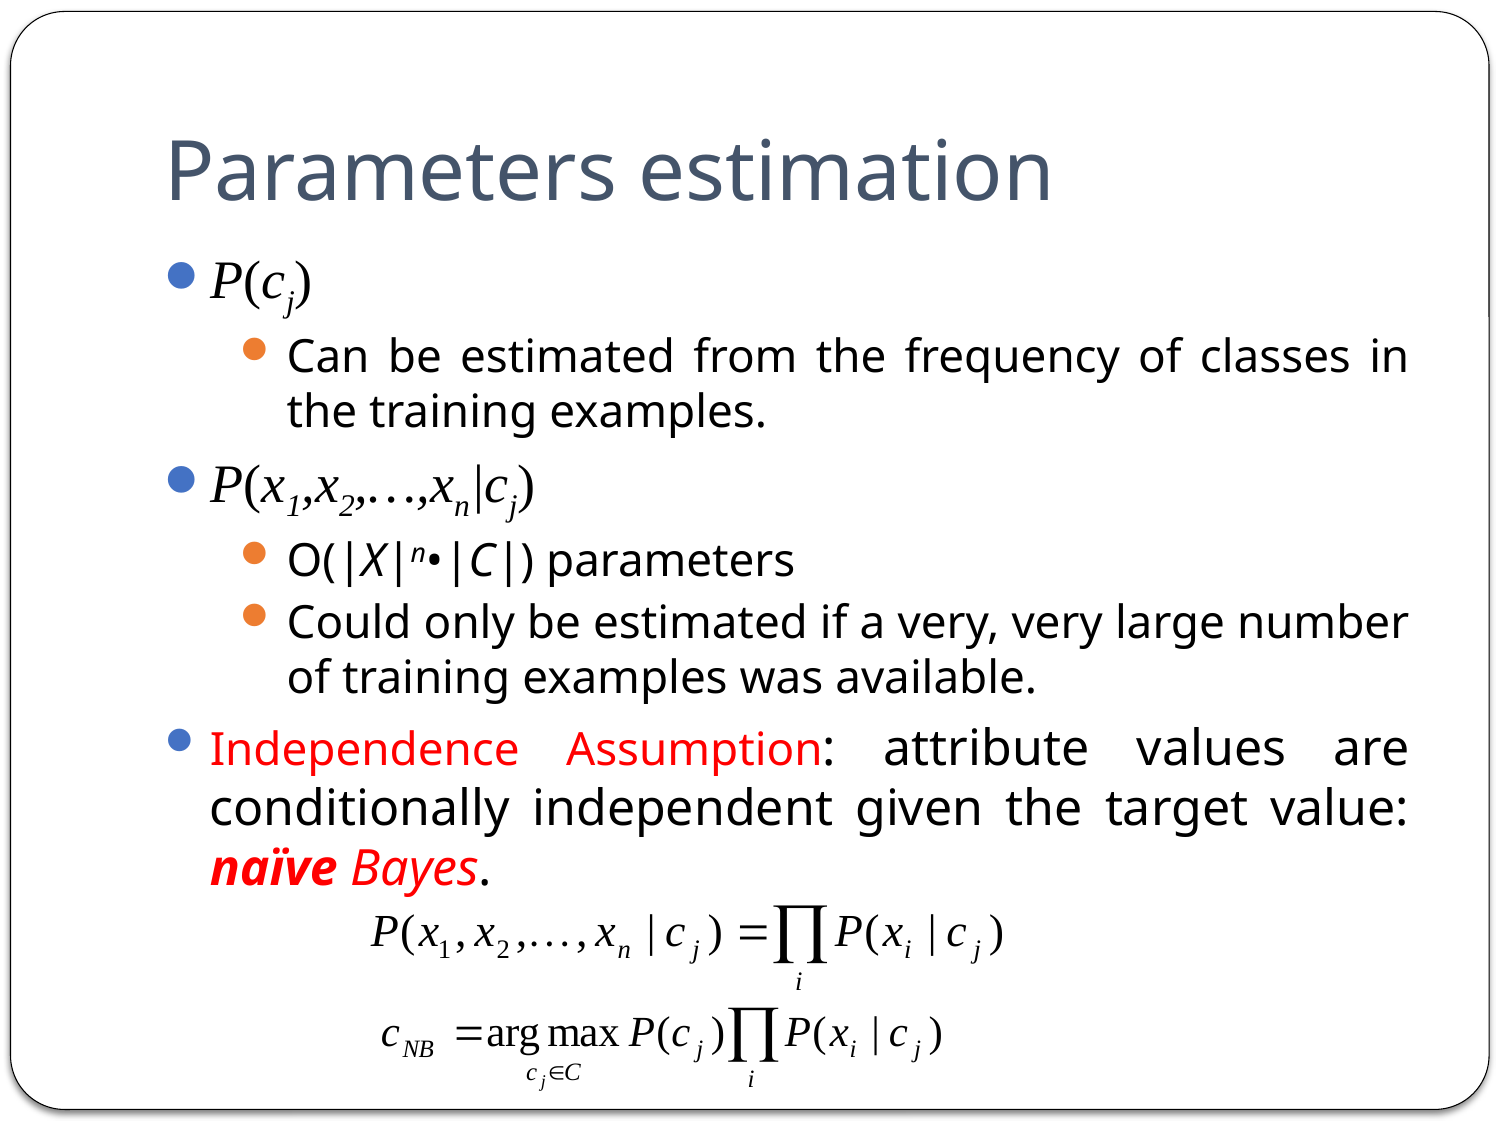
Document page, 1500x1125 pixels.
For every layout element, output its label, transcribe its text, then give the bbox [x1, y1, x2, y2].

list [374, 999, 951, 1101]
title Parameters estimation [150, 45, 1425, 233]
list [362, 896, 1013, 1001]
list P(cj) Can be estimated from the frequency of classes in the training examples. P(x1,x2,…,xn|cj) O(|X|n•|C|) parameters Could only be estimated if a very, very large number of training examples was available. Independence Assumption: attribute values are conditionally independent given the target value: naïve Bayes. [150, 237, 1425, 988]
